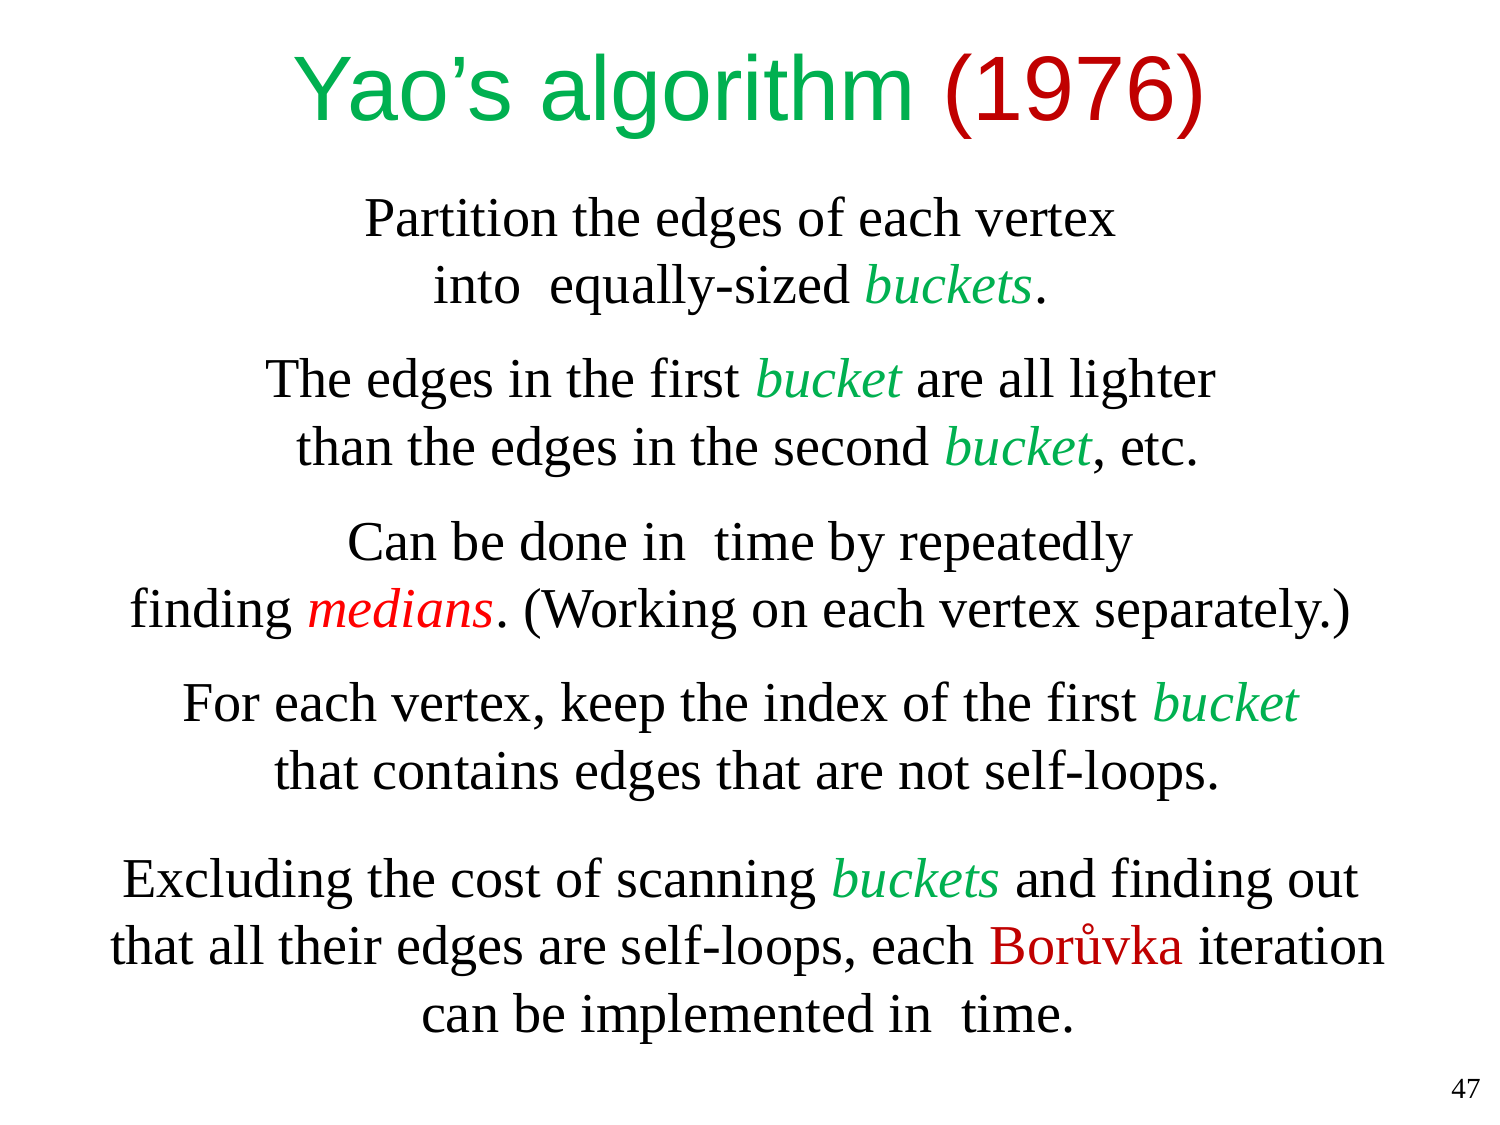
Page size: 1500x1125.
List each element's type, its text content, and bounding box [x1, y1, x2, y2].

slide_number 47 [1182, 1061, 1496, 1125]
text_box For each vertex, keep the index of the first bucket that contains edges that are not self-loops. [0, 658, 1499, 808]
text_box Yao’s algorithm (1976) [0, 21, 1500, 147]
text_box The edges in the first bucket are all lighter than the edges in the second bucket, etc. [0, 334, 1499, 485]
